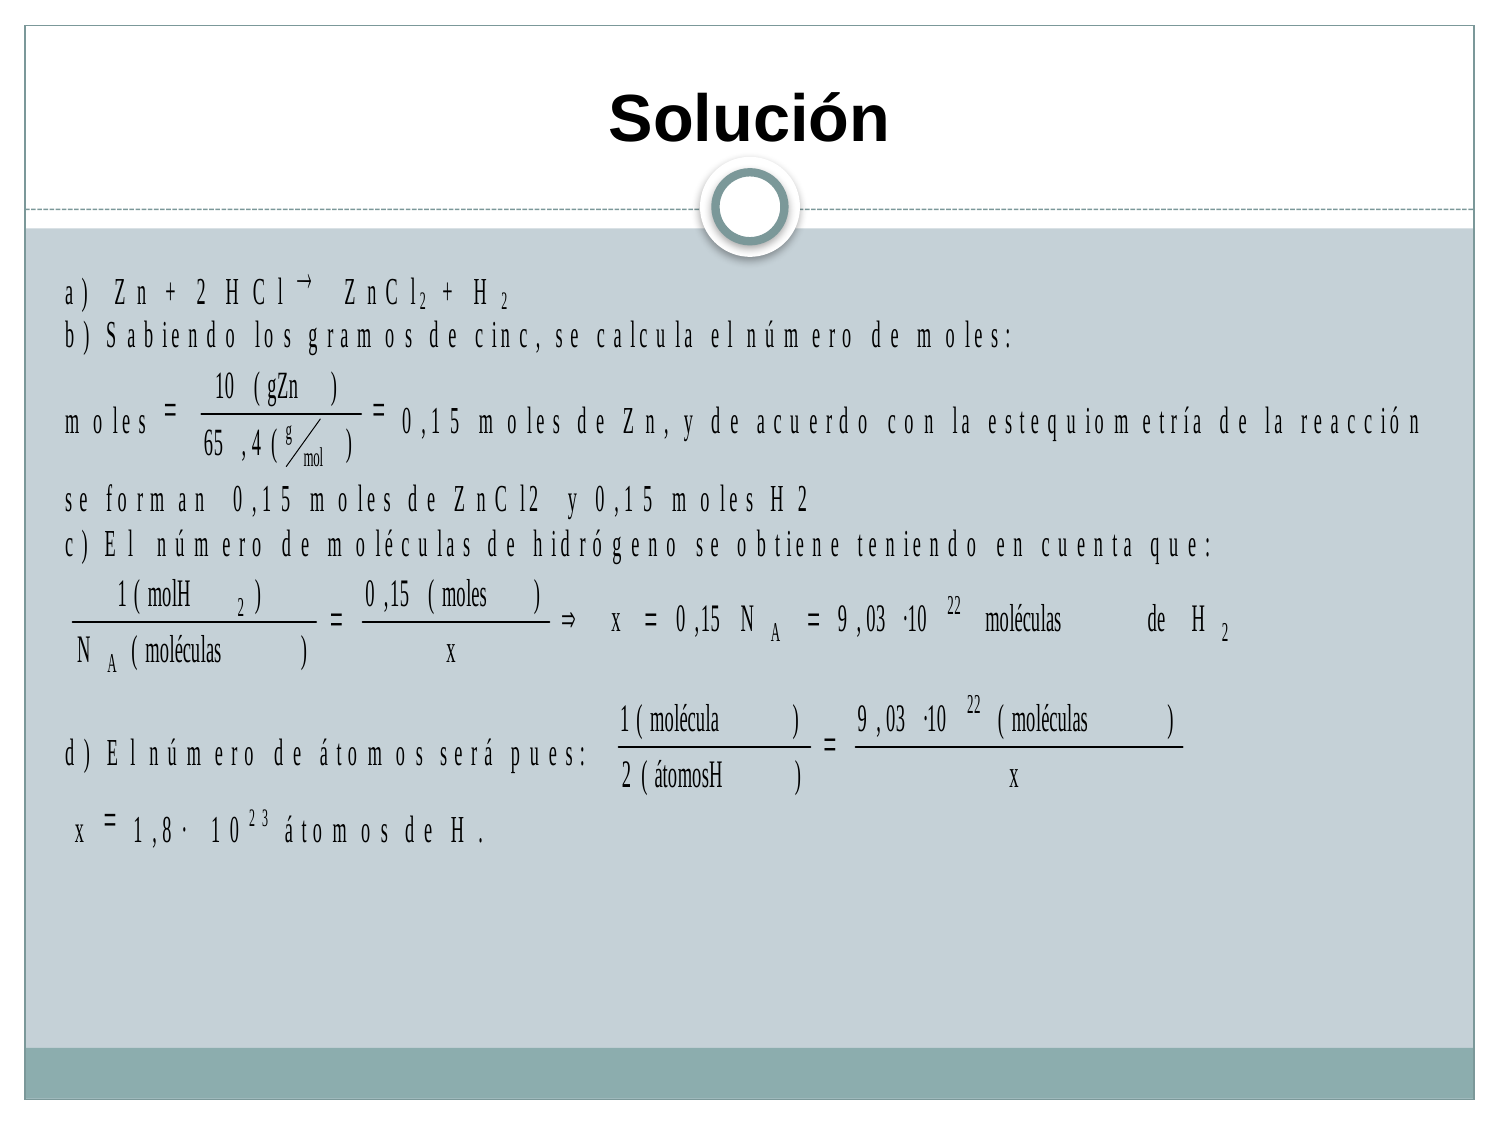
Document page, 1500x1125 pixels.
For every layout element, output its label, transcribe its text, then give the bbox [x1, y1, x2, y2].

title Solución [49, 37, 1450, 162]
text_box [64, 266, 1439, 882]
